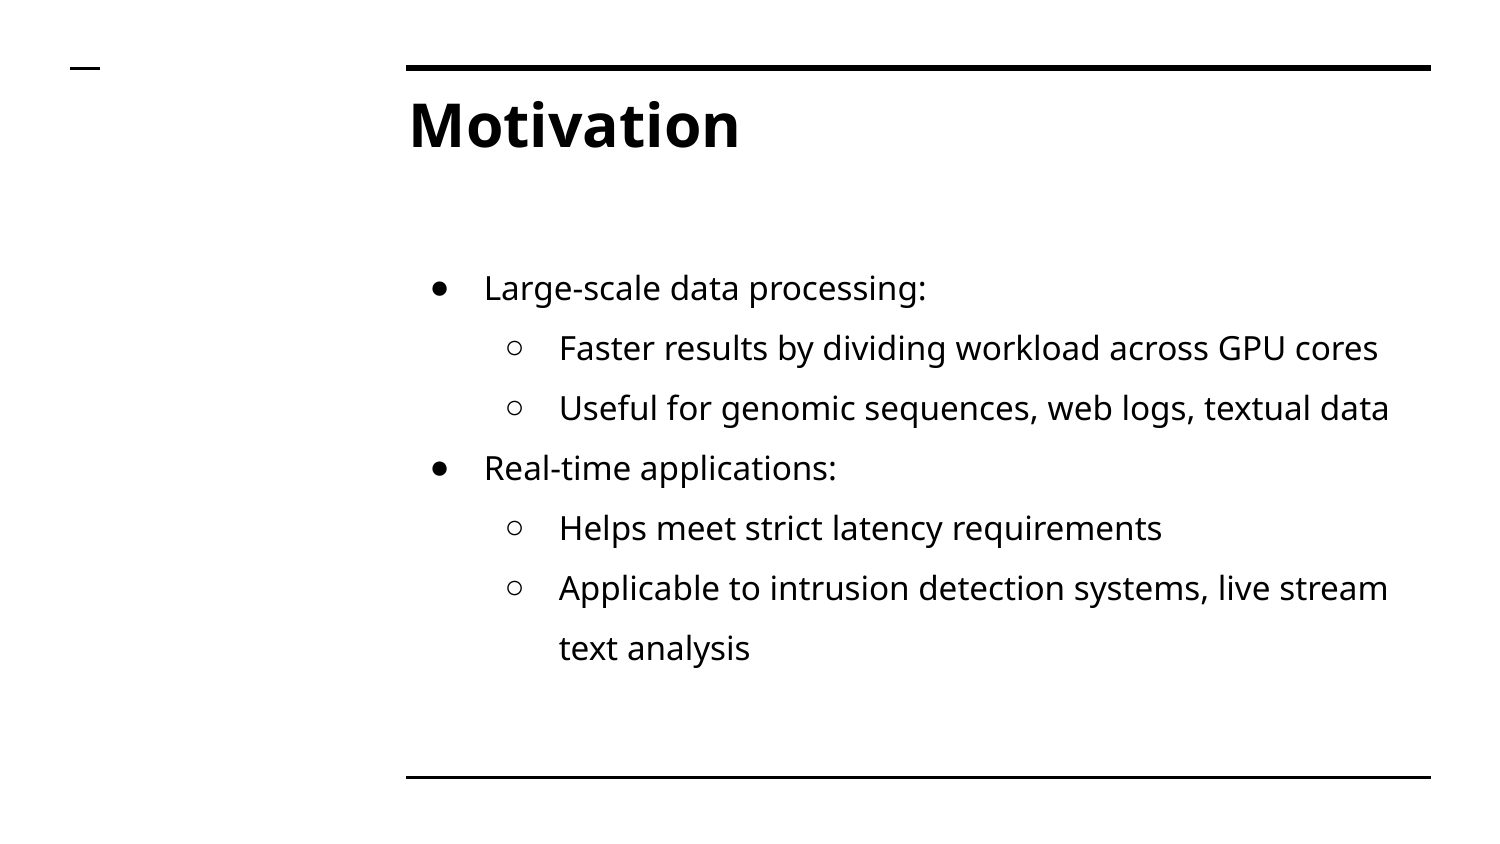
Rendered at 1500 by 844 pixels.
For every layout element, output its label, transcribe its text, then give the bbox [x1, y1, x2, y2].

list Large-scale data processing: Faster results by dividing workload across GPU cores Useful for genomic sequences, web logs, textual data Real-time applications: Helps meet strict latency requirements Applicable to intrusion detection systems, live stream text analysis [393, 232, 1464, 844]
title Motivation [393, 70, 1432, 177]
